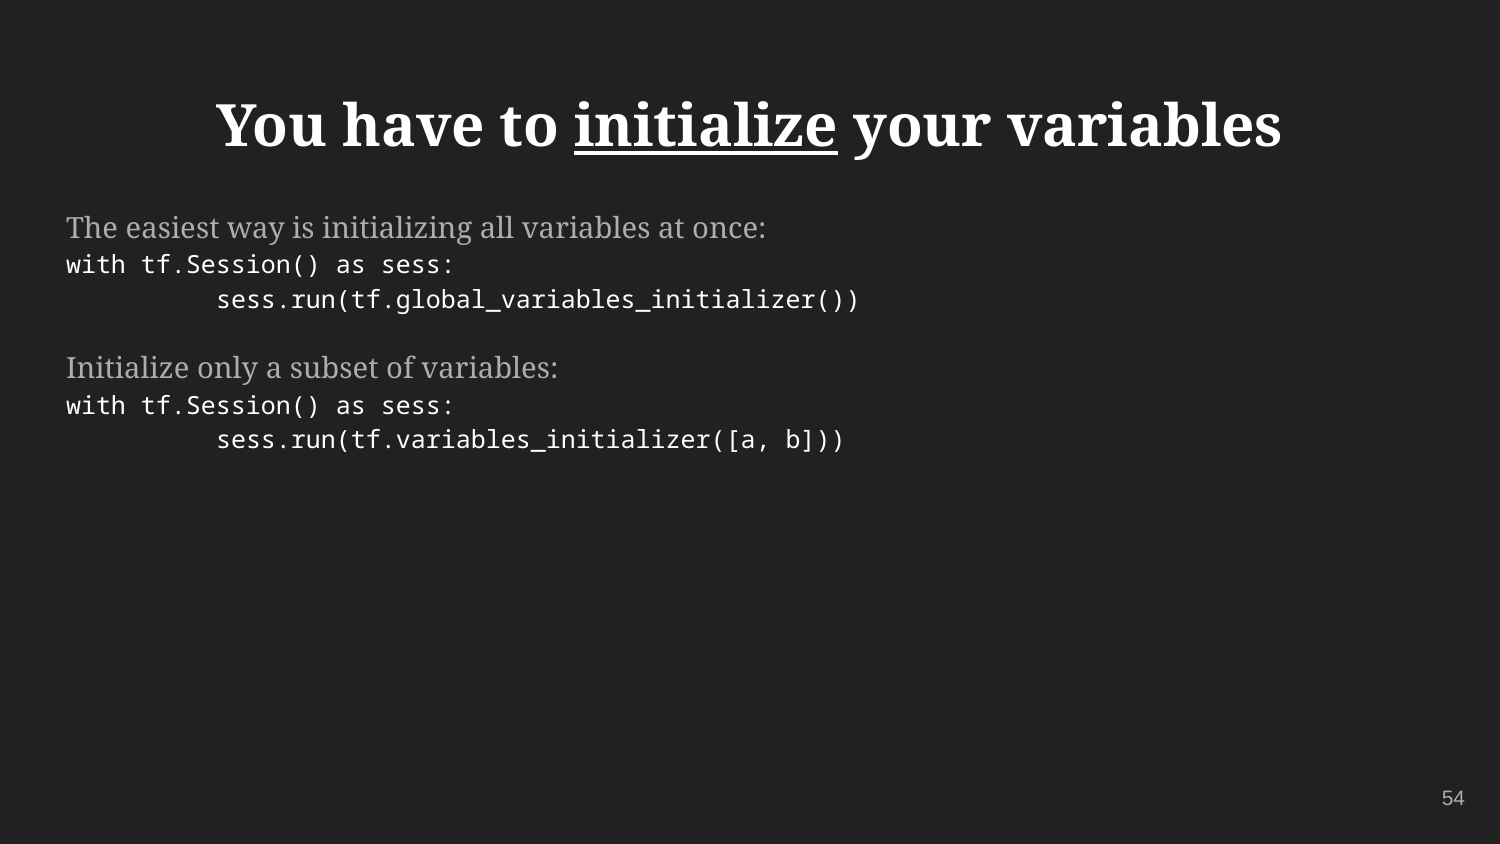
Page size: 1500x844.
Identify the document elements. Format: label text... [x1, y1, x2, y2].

title You have to initialize your variables [51, 72, 1449, 167]
list The easiest way is initializing all variables at once: with tf.Session() as sess: sess.run(tf.global_variables_initializer()) Initialize only a subset of variables: with tf.Session() as sess: sess.run(tf.variables_initializer([a, b])) [51, 189, 1449, 811]
slide_number ‹#› [1389, 764, 1480, 830]
